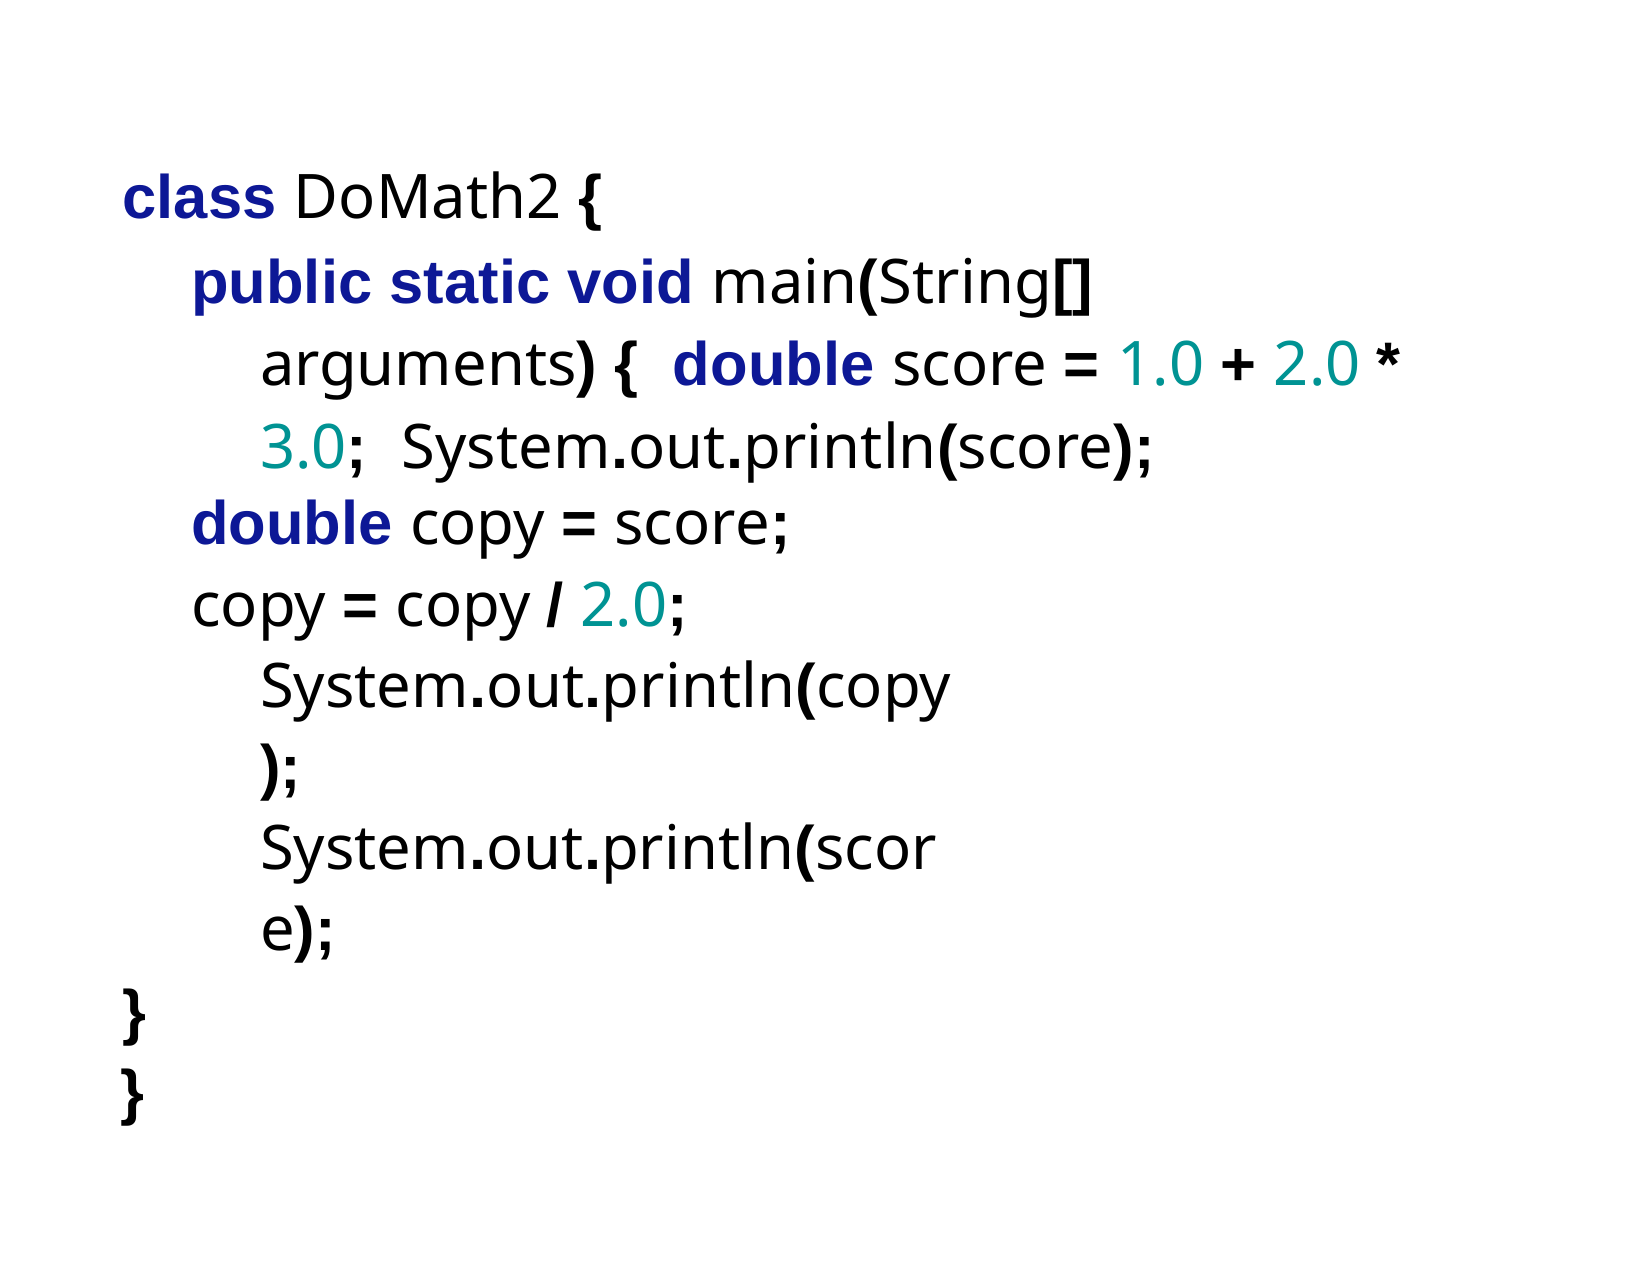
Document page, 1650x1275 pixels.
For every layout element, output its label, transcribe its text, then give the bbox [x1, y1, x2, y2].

text_box class DoMath2 { public static void main(String[] arguments) { double score = 1.0 + 2.0 * 3.0; System.out.println(score); double copy = score; copy = copy / 2.0; System.out.println(copy); System.out.println(score); } } [120, 147, 1444, 1126]
